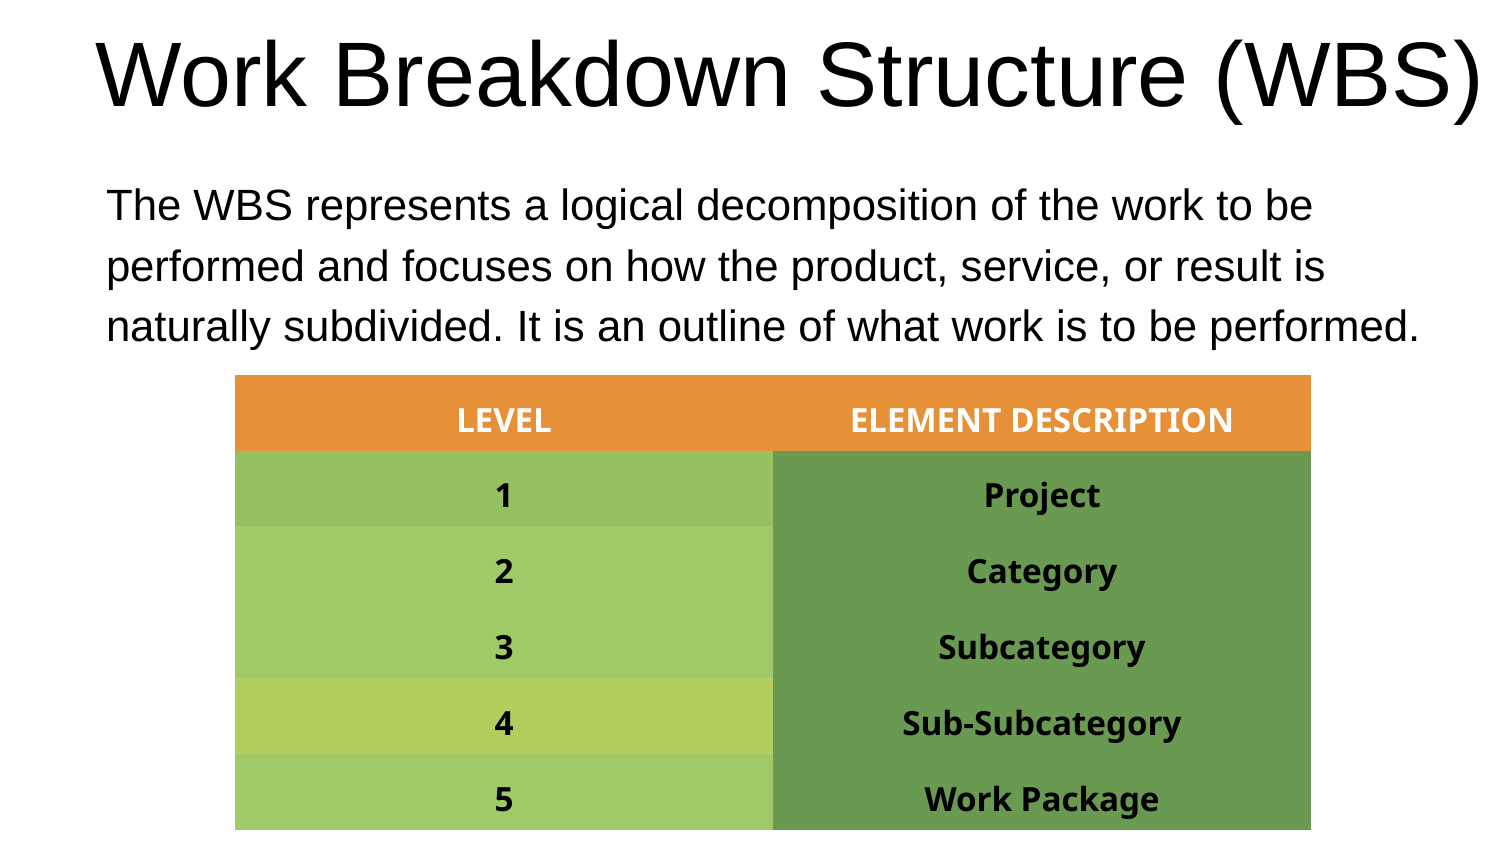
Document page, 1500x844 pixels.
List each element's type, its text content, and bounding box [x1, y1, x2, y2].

table_cell 1 [235, 451, 773, 526]
table_cell Sub-Subcategory [773, 678, 1311, 754]
table_cell Category [773, 526, 1311, 602]
table_cell Project [773, 451, 1311, 526]
table_header ELEMENT DESCRIPTION [773, 375, 1311, 451]
table_cell 5 [235, 754, 773, 830]
table_cell 3 [235, 602, 773, 678]
table_cell Subcategory [773, 602, 1311, 678]
text_box Work Breakdown Structure (WBS) [7, 0, 1500, 140]
table_cell 4 [235, 678, 773, 754]
table_cell 2 [235, 526, 773, 602]
table_header LEVEL [235, 375, 773, 451]
text_box The WBS represents a logical decomposition of the work to be performed and focuses on how the product, service, or result is naturally subdivided. It is an outline of what work is to be performed. [91, 154, 1488, 373]
table_cell Work Package [773, 754, 1311, 830]
